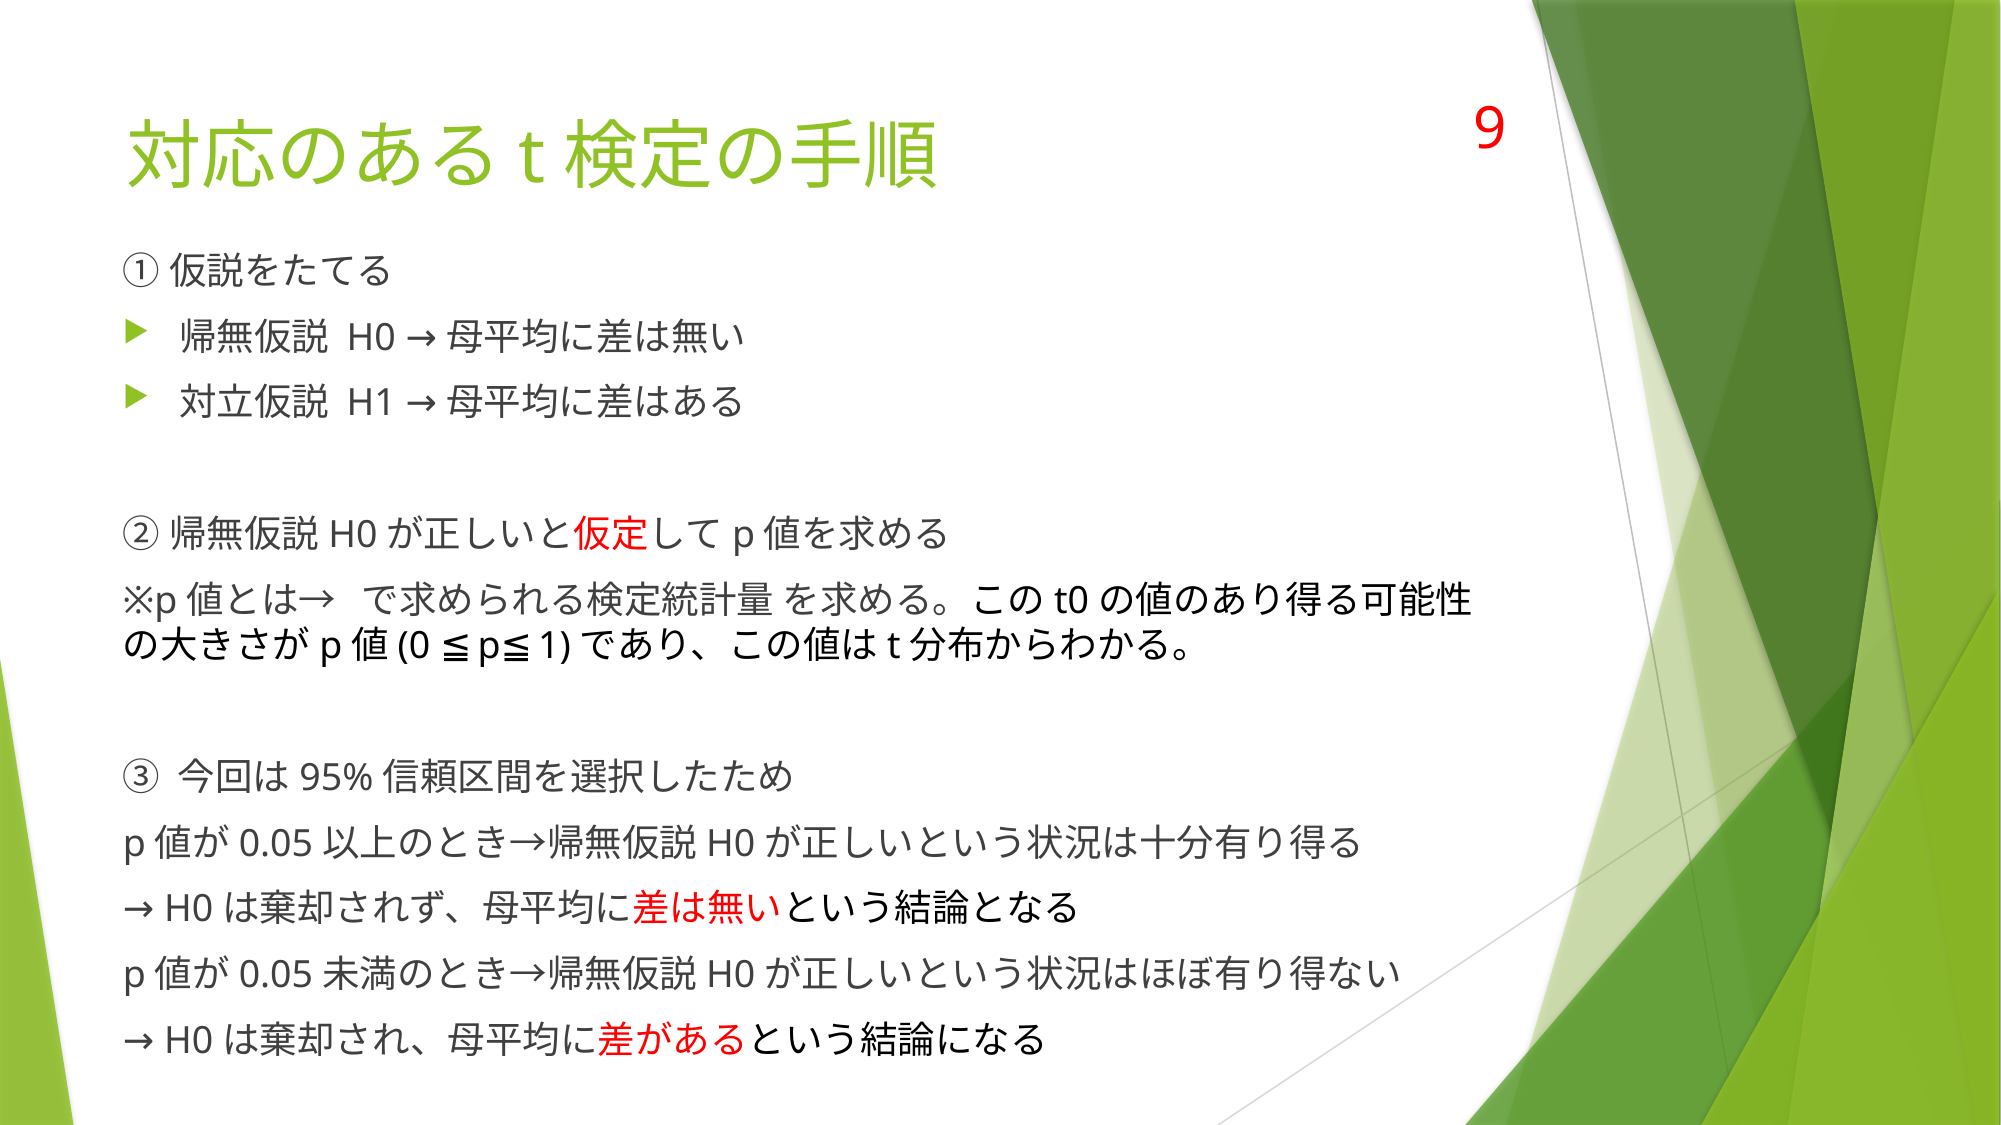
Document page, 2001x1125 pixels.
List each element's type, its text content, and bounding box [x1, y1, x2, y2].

slide_number 9 [1409, 99, 1522, 160]
title 対応のあるt検定の手順 [111, 99, 1522, 317]
